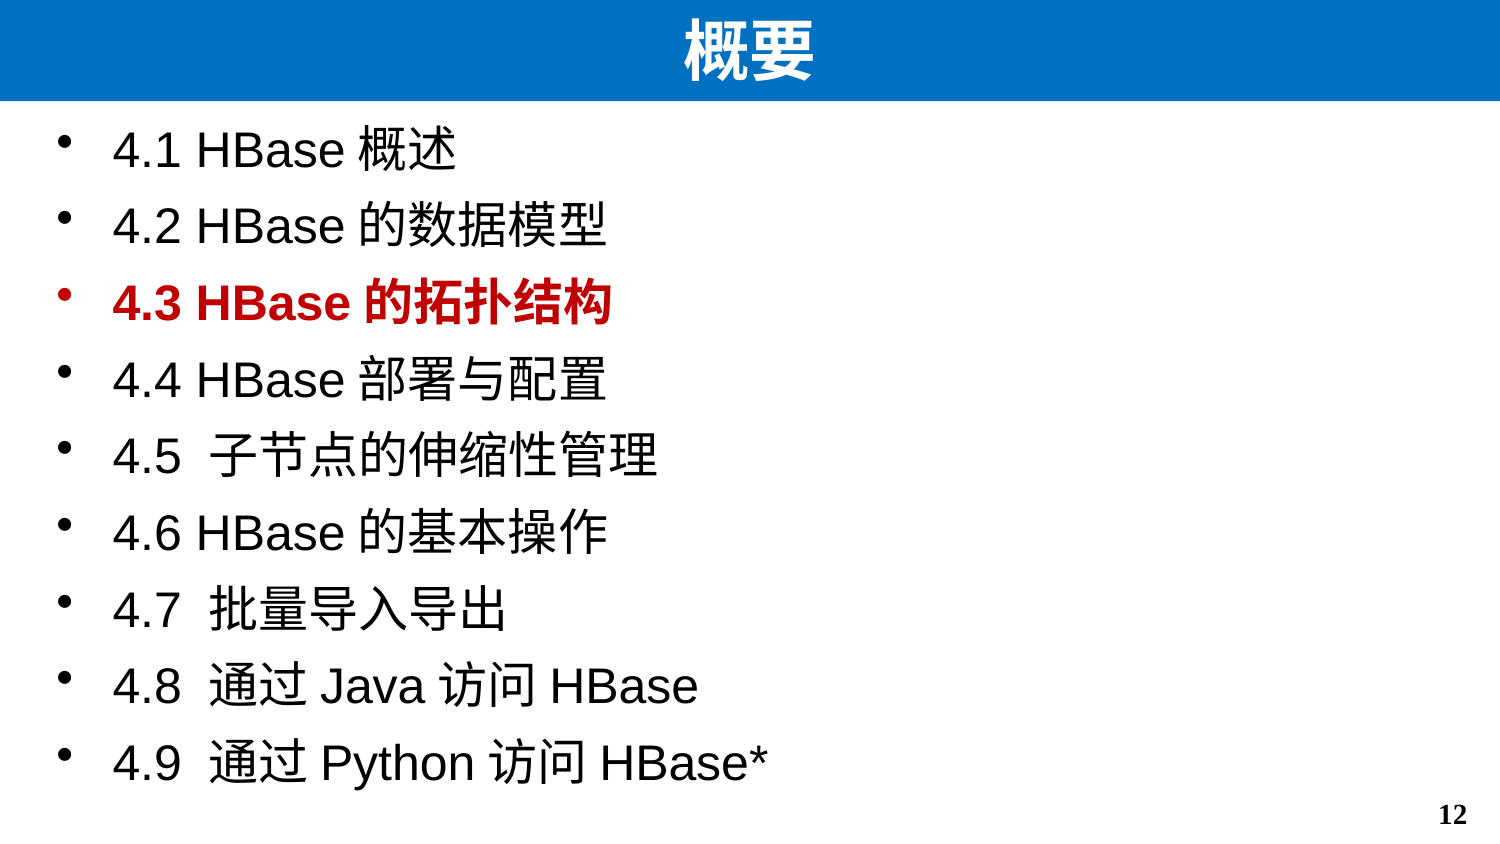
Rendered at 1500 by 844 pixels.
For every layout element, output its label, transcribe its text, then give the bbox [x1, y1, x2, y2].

title 概要 [0, 0, 1500, 102]
list 4.1 HBase概述 4.2 HBase的数据模型 4.3 HBase的拓扑结构 4.4 HBase部署与配置 4.5 子节点的伸缩性管理 4.6 HBase的基本操作 4.7 批量导入导出 4.8 通过Java访问HBase 4.9 通过Python访问HBase* [41, 109, 1447, 734]
